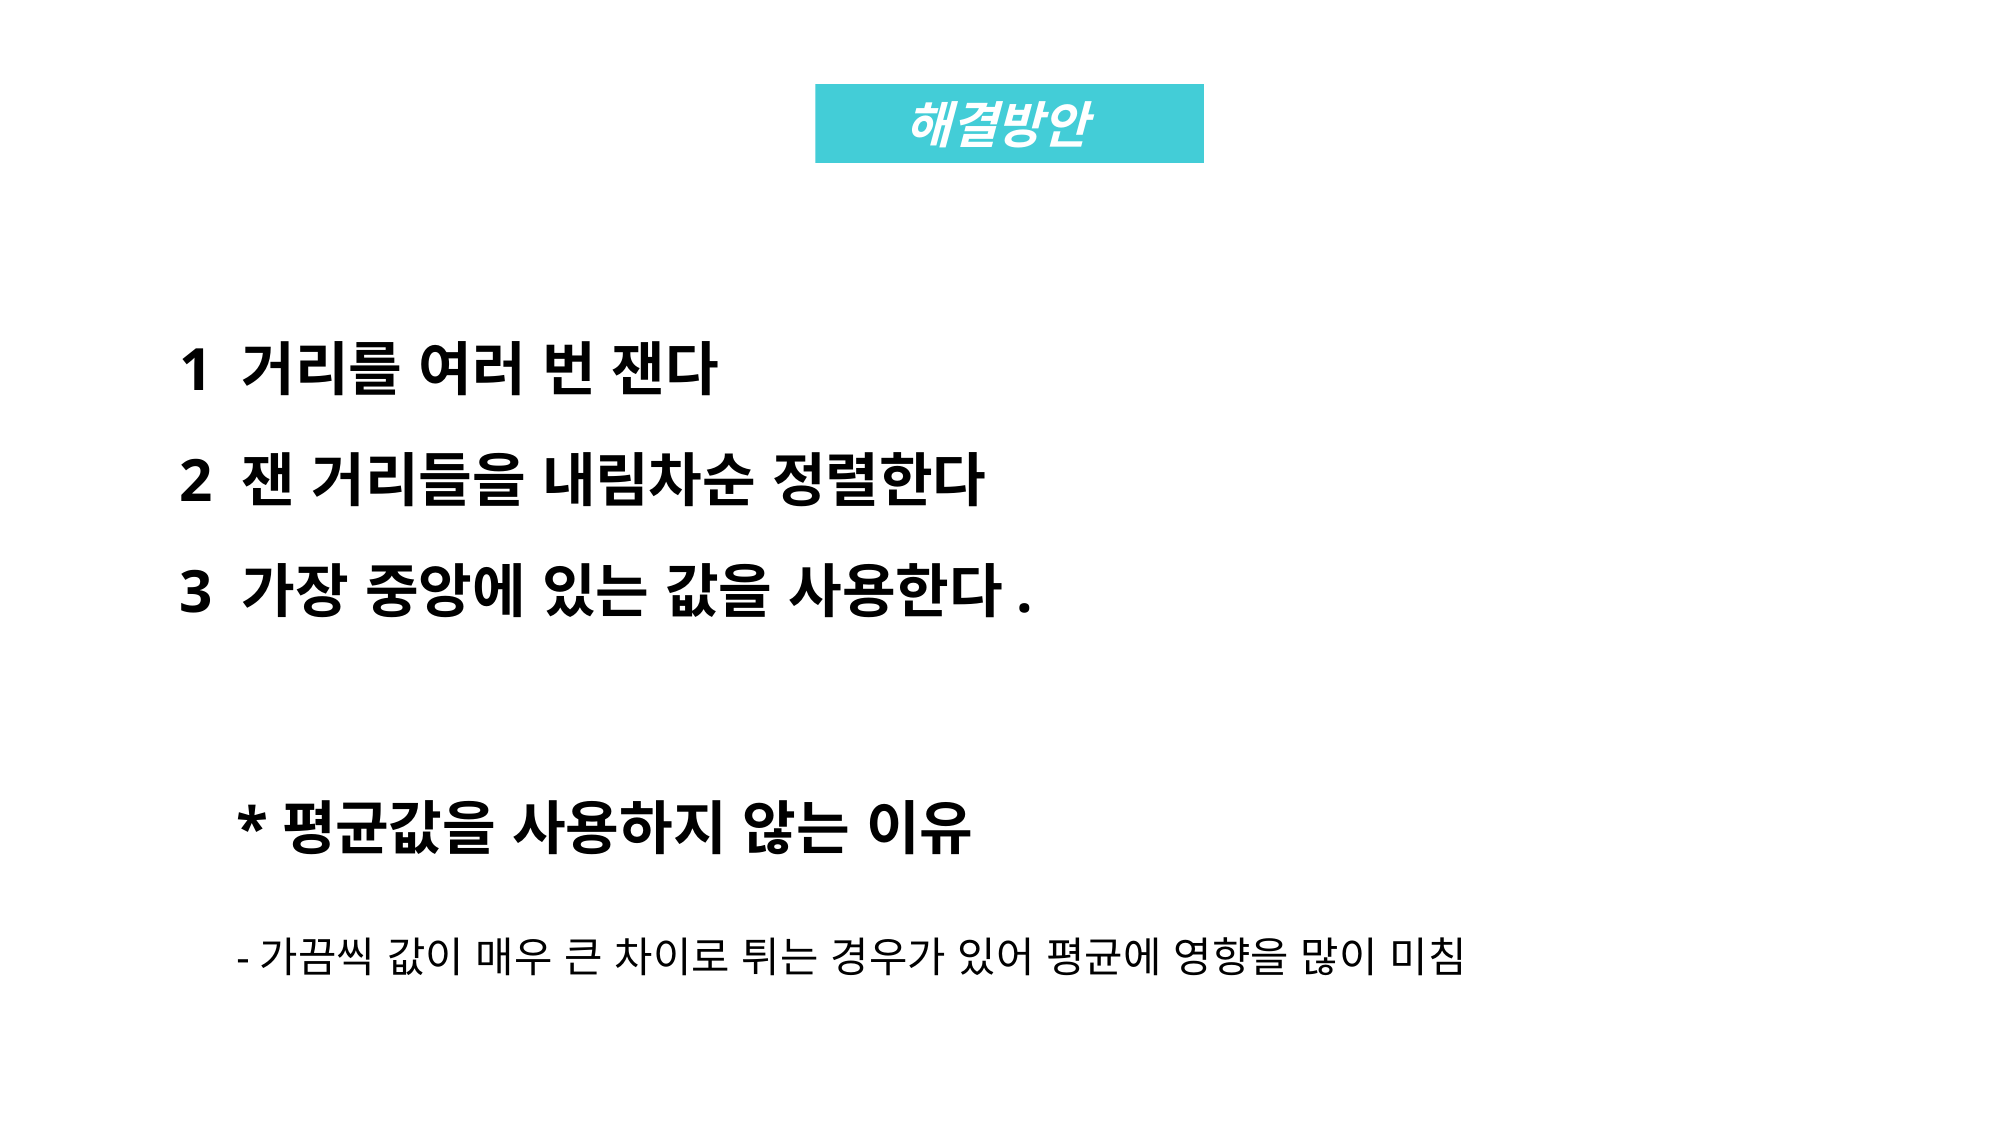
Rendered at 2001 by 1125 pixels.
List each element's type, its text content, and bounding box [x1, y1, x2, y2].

text_box 1 거리를 여러 번 잰다 [164, 324, 1617, 410]
text_box 3 가장 중앙에 있는 값을 사용한다. [164, 547, 1617, 632]
text_box 해결방안 [814, 83, 1205, 164]
text_box 2 잰 거리들을 내림차순 정렬한다 [164, 435, 1617, 521]
text_box *평균값을 사용하지 않는 이유 -가끔씩 값이 매우 큰 차이로 튀는 경우가 있어 평균에 영향을 많이 미침 [221, 783, 1674, 989]
